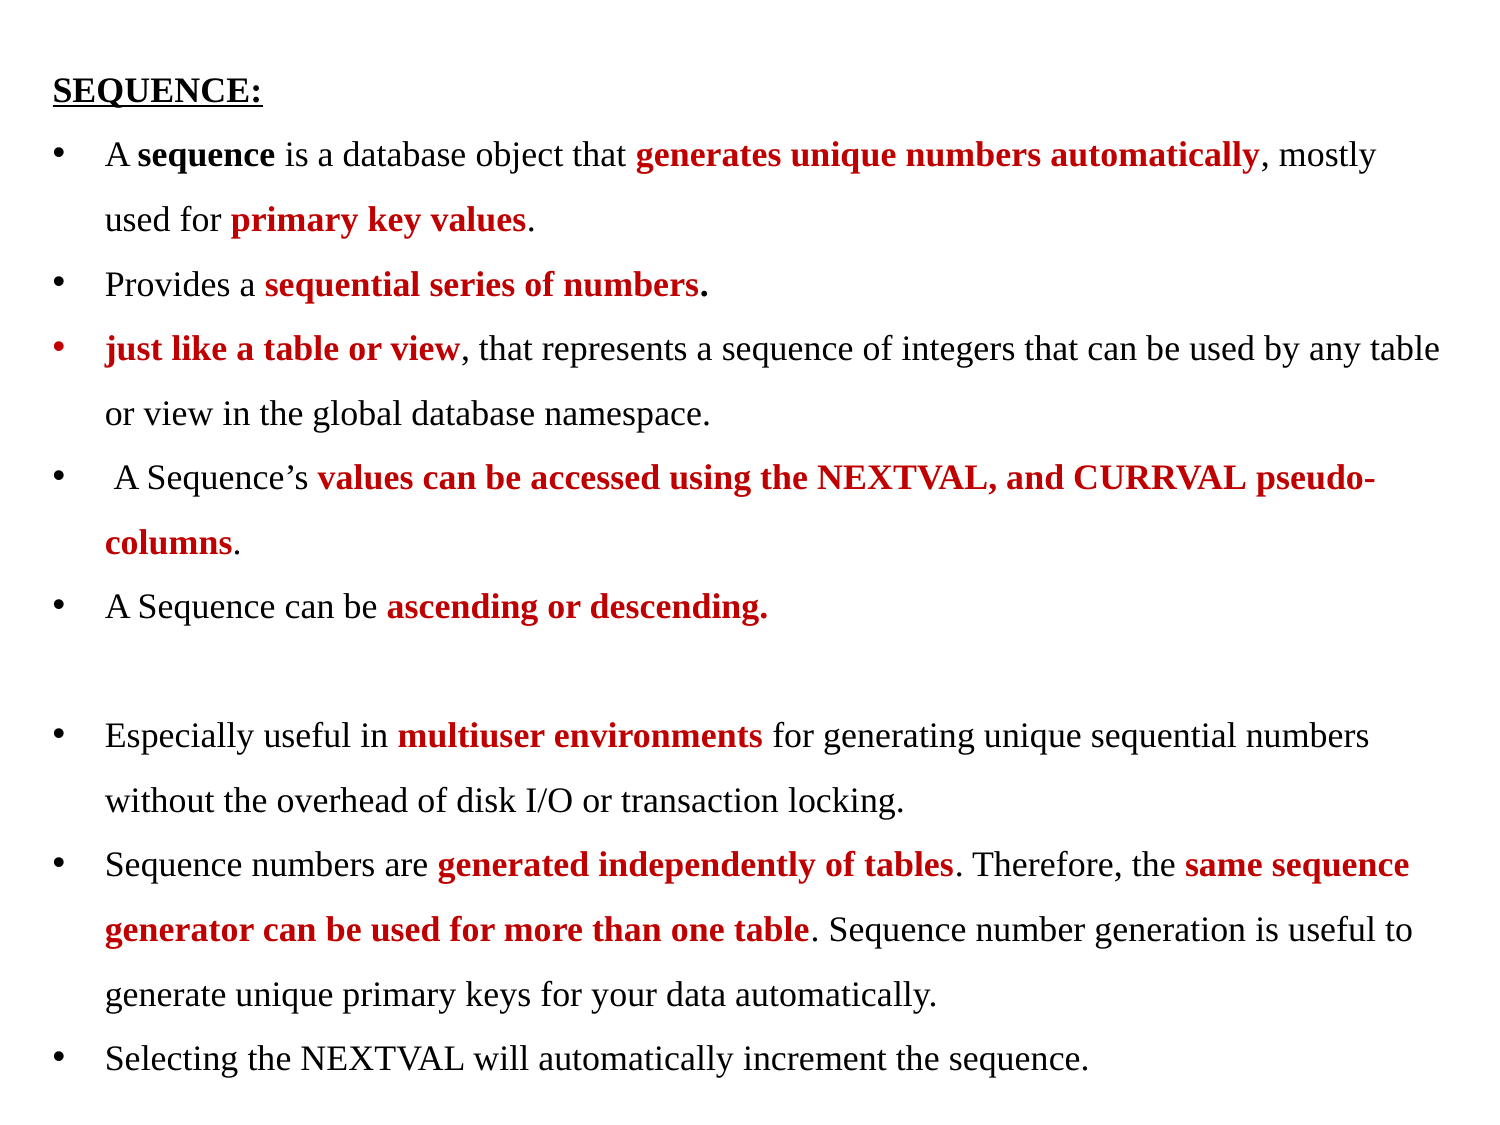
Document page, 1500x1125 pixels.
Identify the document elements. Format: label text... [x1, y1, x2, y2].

list SEQUENCE: A sequence is a database object that generates unique numbers automatically, mostly used for primary key values. Provides a sequential series of numbers. just like a table or view, that represents a sequence of integers that can be used by any table or view in the global database namespace. A Sequence’s values can be accessed using the NEXTVAL, and CURRVAL pseudo-columns. A Sequence can be ascending or descending. Especially useful in multiuser environments for generating unique sequential numbers without the overhead of disk I/O or transaction locking. Sequence numbers are generated independently of tables. Therefore, the same sequence generator can be used for more than one table. Sequence number generation is useful to generate unique primary keys for your data automatically. Selecting the NEXTVAL will automatically increment the sequence. [37, 37, 1463, 1088]
